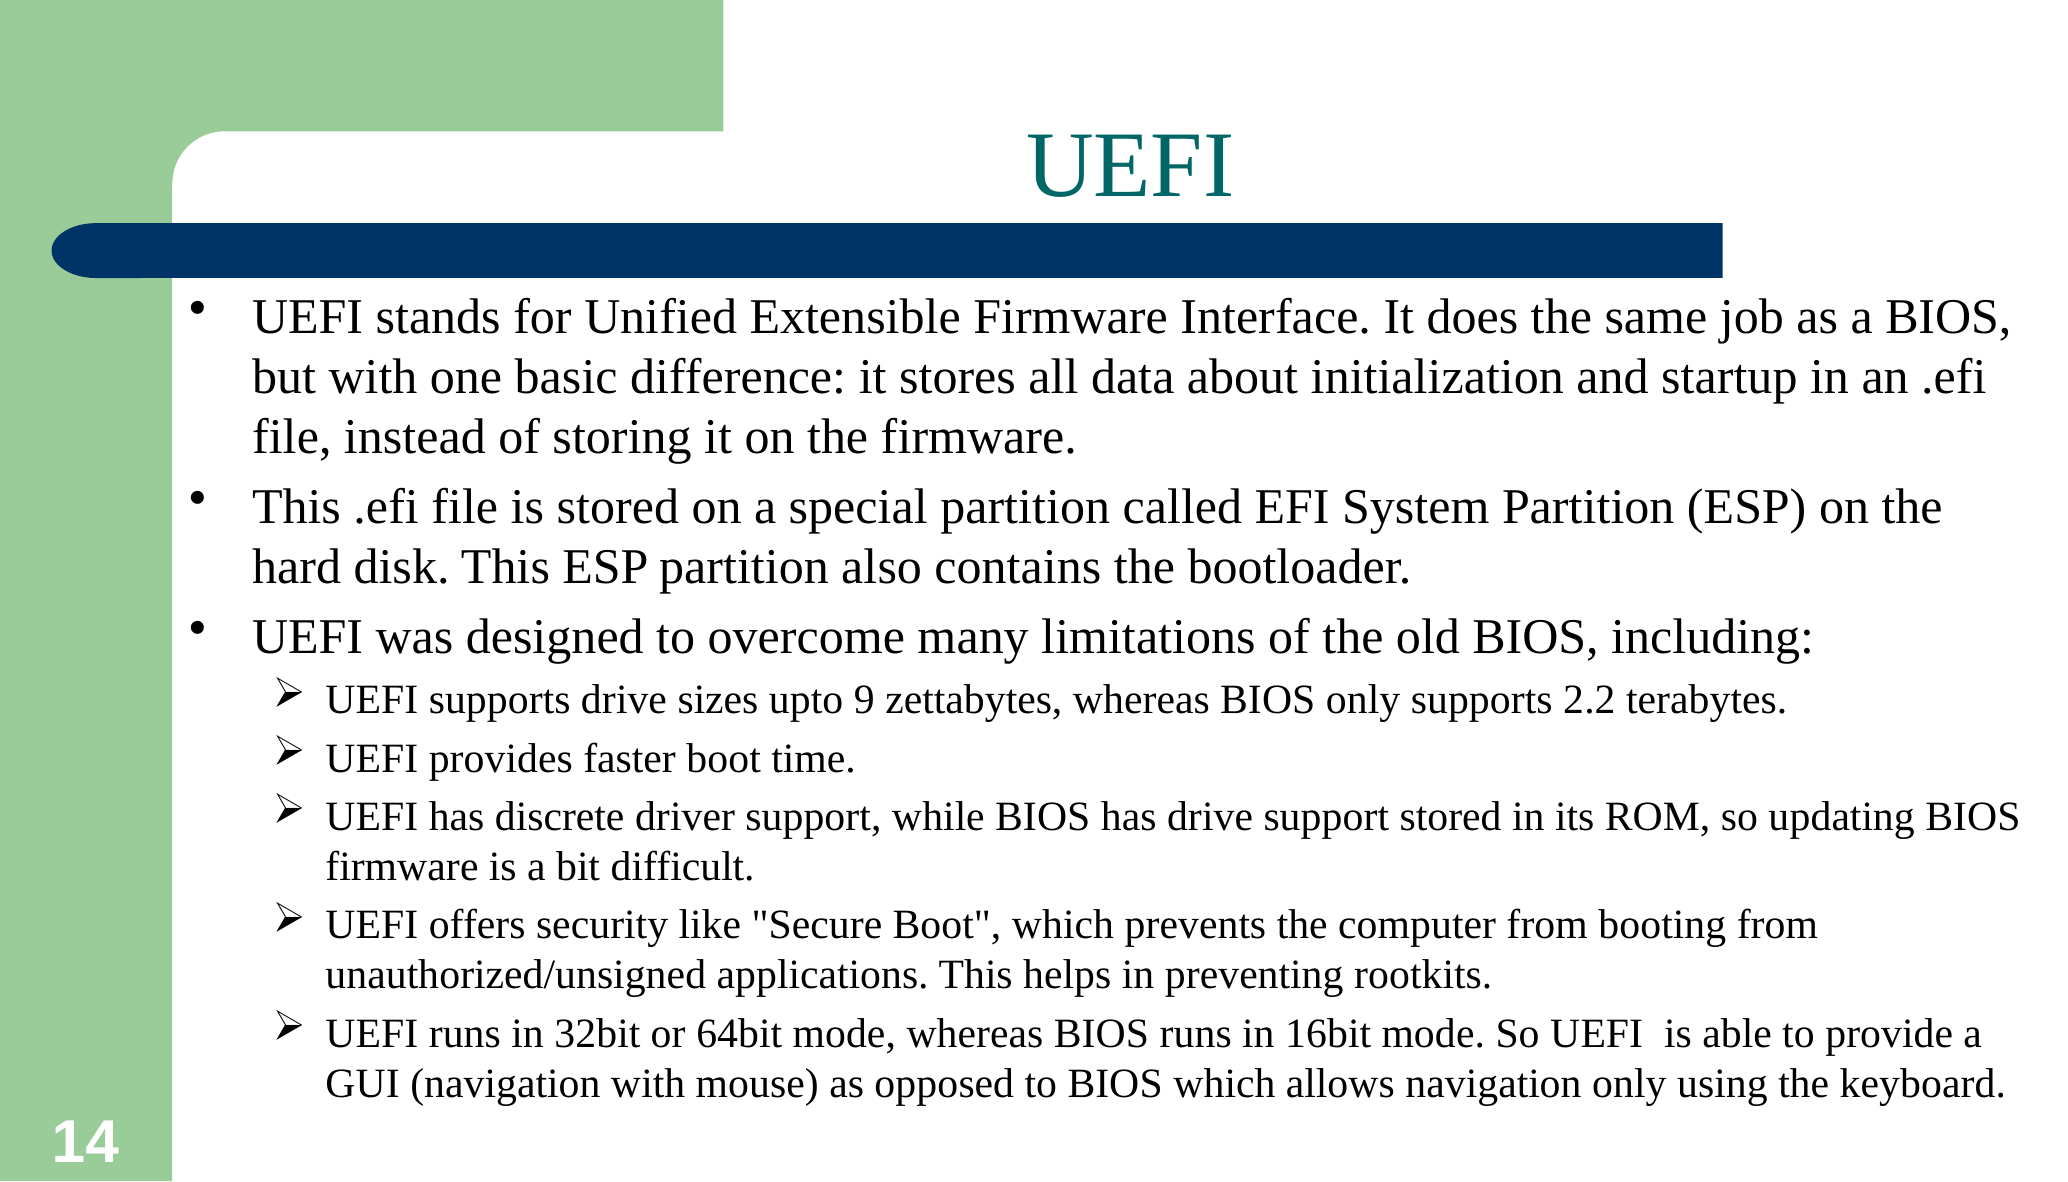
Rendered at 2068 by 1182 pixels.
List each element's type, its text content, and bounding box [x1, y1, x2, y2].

list UEFI stands for Unified Extensible Firmware Interface. It does the same job as a BIOS, but with one basic difference: it stores all data about initialization and startup in an .efi file, instead of storing it on the firmware. This .efi file is stored on a special partition called EFI System Partition (ESP) on the hard disk. This ESP partition also contains the bootloader. UEFI was designed to overcome many limitations of the old BIOS, including: UEFI supports drive sizes upto 9 zettabytes, whereas BIOS only supports 2.2 terabytes. UEFI provides faster boot time. UEFI has discrete driver support, while BIOS has drive support stored in its ROM, so updating BIOS firmware is a bit difficult. UEFI offers security like "Secure Boot", which prevents the computer from booting from unauthorized/unsigned applications. This helps in preventing rootkits. UEFI runs in 32bit or 64bit mode, whereas BIOS runs in 16bit mode. So UEFI is able to provide a GUI (navigation with mouse) as opposed to BIOS which allows navigation only using the keyboard. [172, 275, 2051, 1169]
title UEFI [193, 131, 2068, 224]
